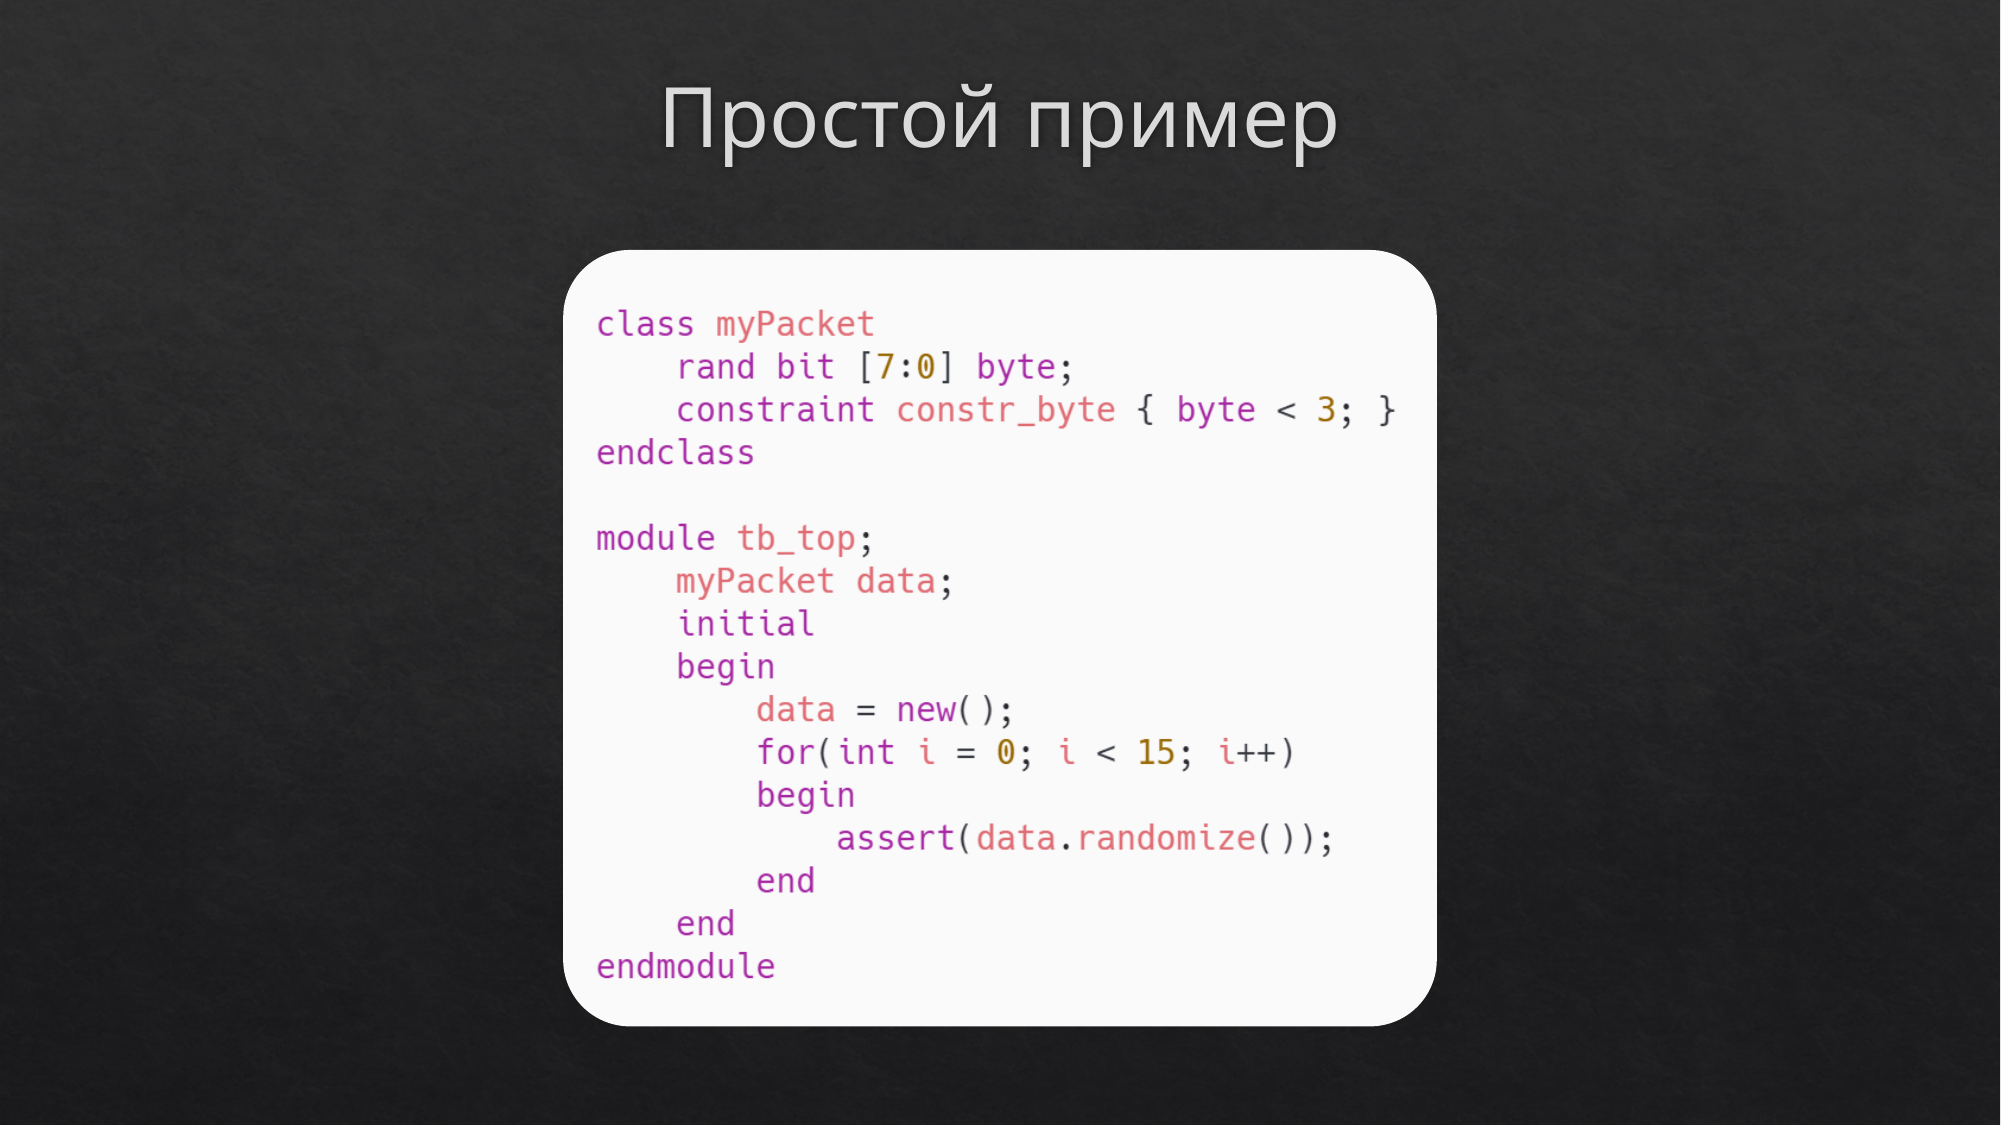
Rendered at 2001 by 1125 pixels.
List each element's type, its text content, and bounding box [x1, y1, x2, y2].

title Простой пример [0, 0, 2000, 228]
picture [562, 249, 1438, 1027]
